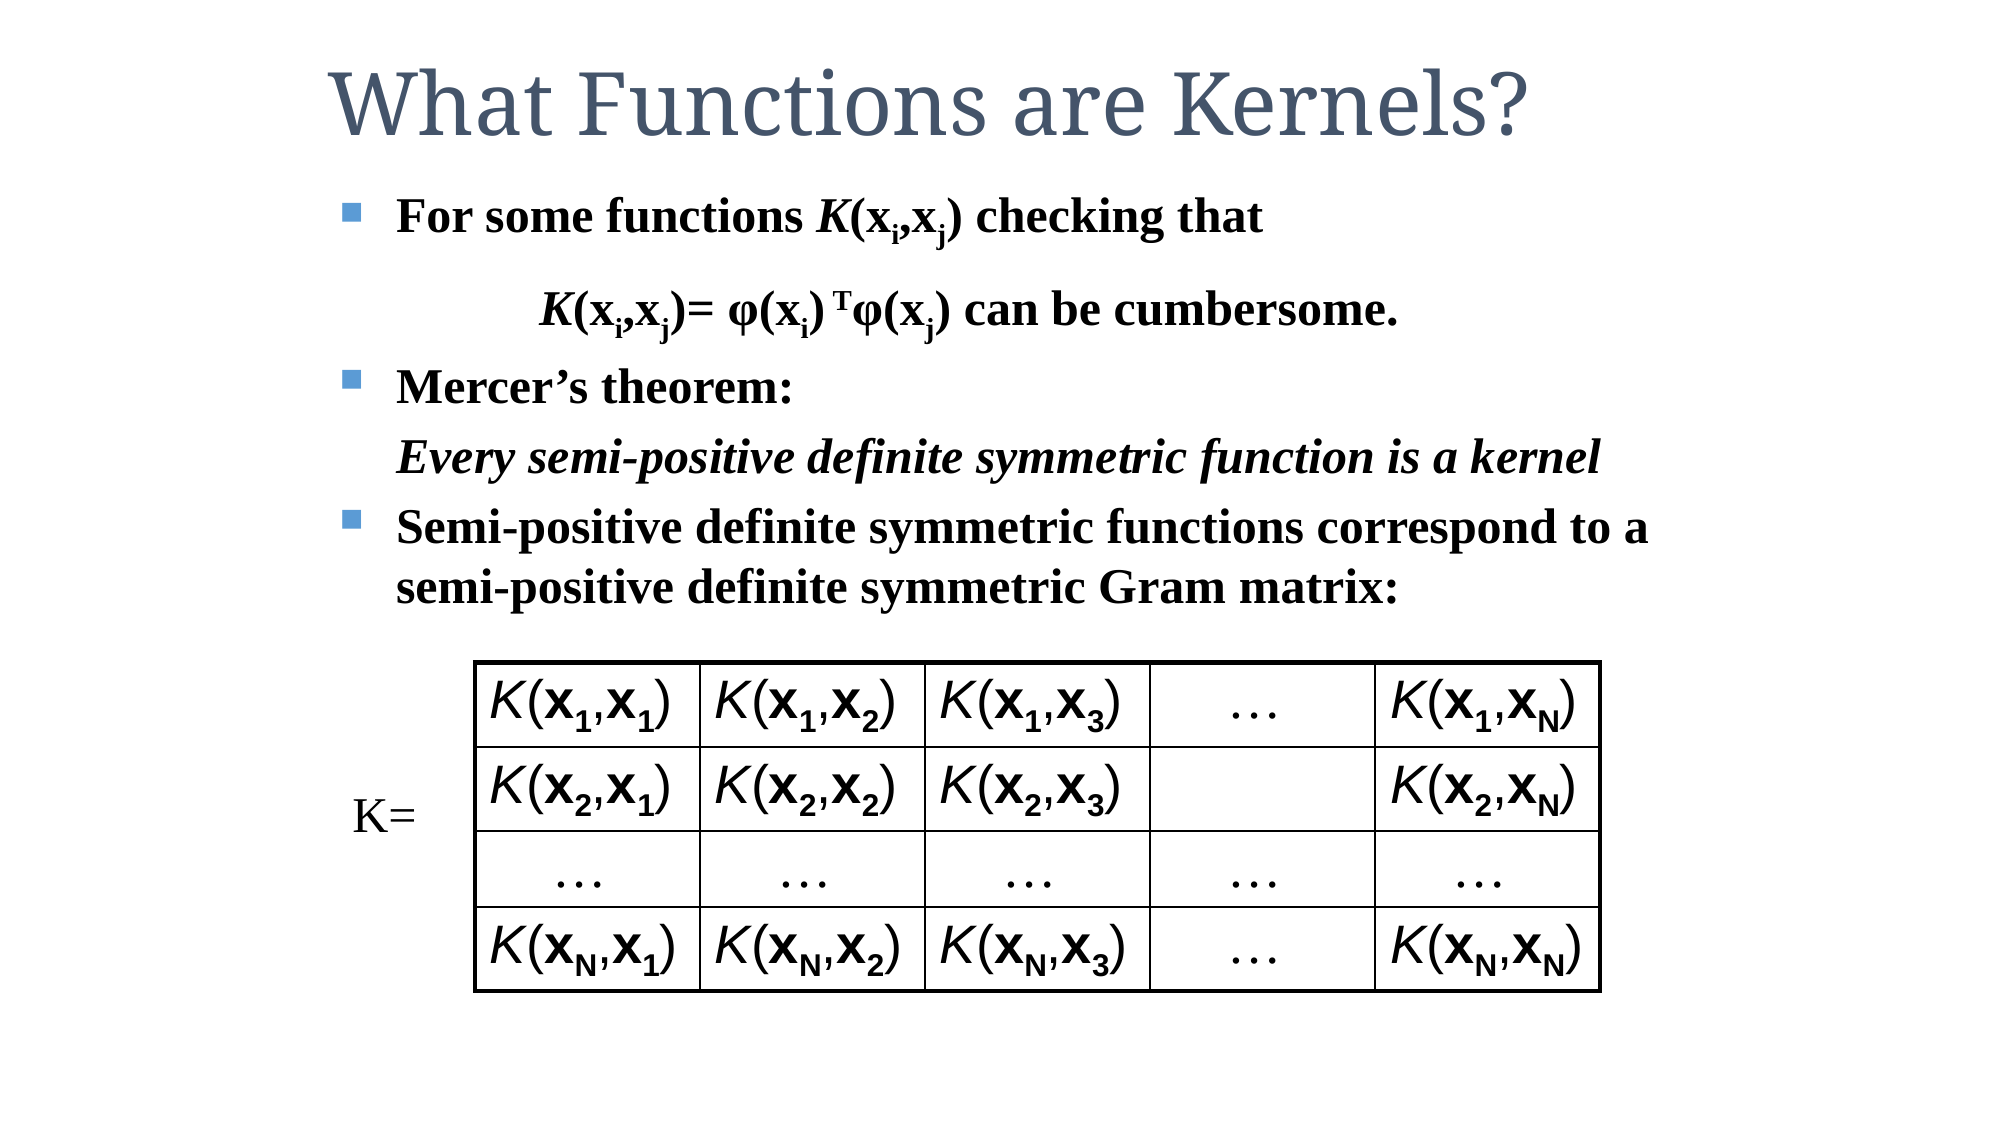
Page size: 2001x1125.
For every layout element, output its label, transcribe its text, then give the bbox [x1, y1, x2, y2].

table_cell K(x2,x2) [701, 748, 924, 830]
table_header K(x1,x2) [701, 665, 924, 746]
text_box What Functions are Kernels? [312, 37, 1588, 163]
table_cell [1151, 748, 1374, 830]
text_box For some functions K(xi,xj) checking that K(xi,xj)= φ(xi) Tφ(xj) can be cumbersome. Mercer’s theorem: Every semi-positive definite symmetric function is a kernel Semi-positive definite symmetric functions correspond to a semi-positive definite symmetric Gram matrix: [324, 174, 1675, 1000]
table_cell K(x2,x1) [477, 748, 699, 830]
table_cell … [477, 832, 699, 906]
table_cell … [1376, 832, 1598, 906]
table_cell K(xN,x2) [701, 908, 924, 989]
table_cell K(x2,xN) [1376, 748, 1598, 830]
table_header … [1151, 665, 1374, 746]
table_cell K(xN,x3) [926, 908, 1149, 989]
table_cell … [926, 832, 1149, 906]
table_cell K(xN,xN) [1376, 908, 1598, 989]
table_cell … [1151, 832, 1374, 906]
text_box K= [337, 774, 497, 850]
table_header K(x1,x1) [477, 665, 699, 746]
table_header K(x1,xN) [1376, 665, 1598, 746]
table_cell … [1151, 908, 1374, 989]
table_cell … [701, 832, 924, 906]
table_cell K(x2,x3) [926, 748, 1149, 830]
table_header K(x1,x3) [926, 665, 1149, 746]
table_cell K(xN,x1) [477, 908, 699, 989]
